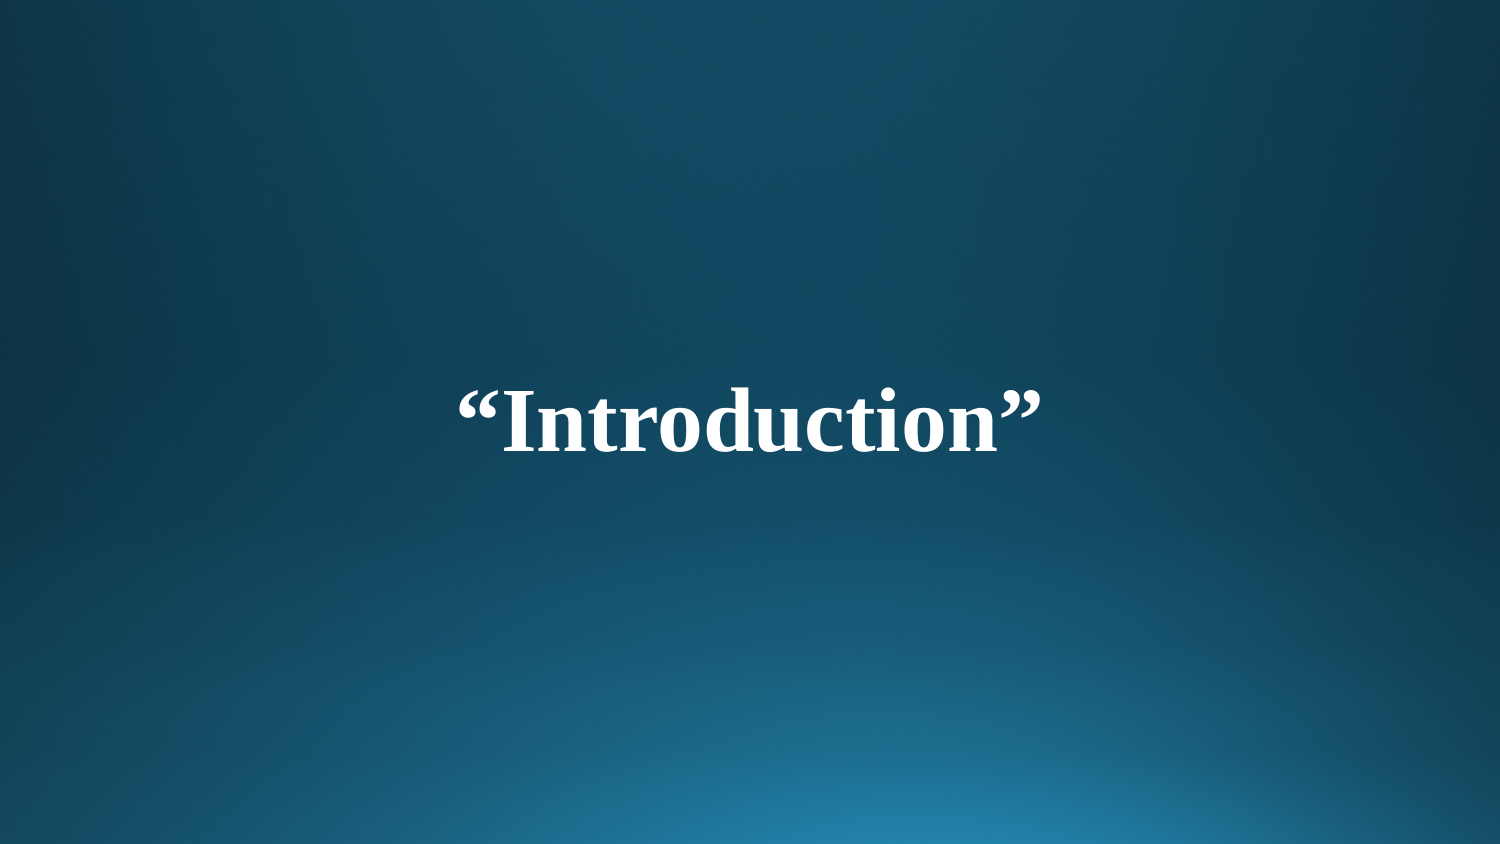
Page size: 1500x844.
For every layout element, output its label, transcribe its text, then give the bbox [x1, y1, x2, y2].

title “Introduction” [229, 326, 1271, 517]
picture [0, 0, 1500, 844]
